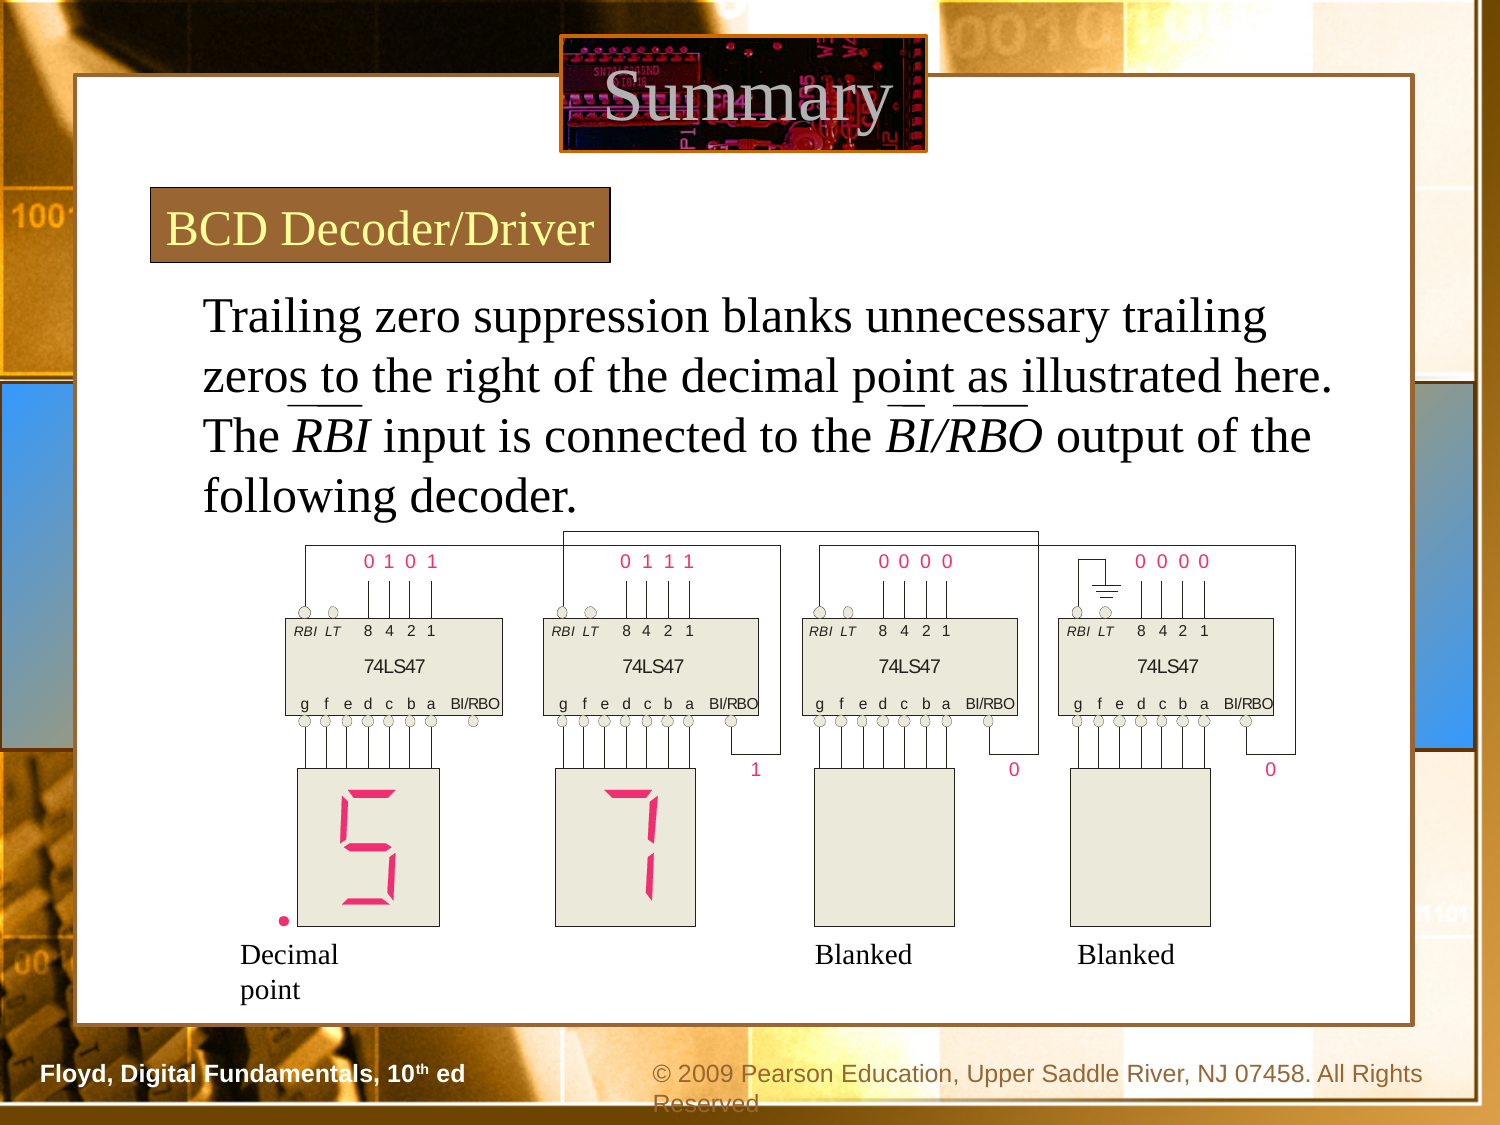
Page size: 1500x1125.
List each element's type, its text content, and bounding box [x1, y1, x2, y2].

text_box BCD Decoder/Driver [150, 187, 611, 263]
text_box Blanked [1062, 932, 1191, 978]
picture [0, 0, 1500, 1125]
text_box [187, 274, 1375, 530]
picture [562, 37, 925, 150]
text_box Blanked [799, 932, 928, 978]
text_box Decimal point [224, 927, 375, 1013]
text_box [274, 530, 1301, 932]
